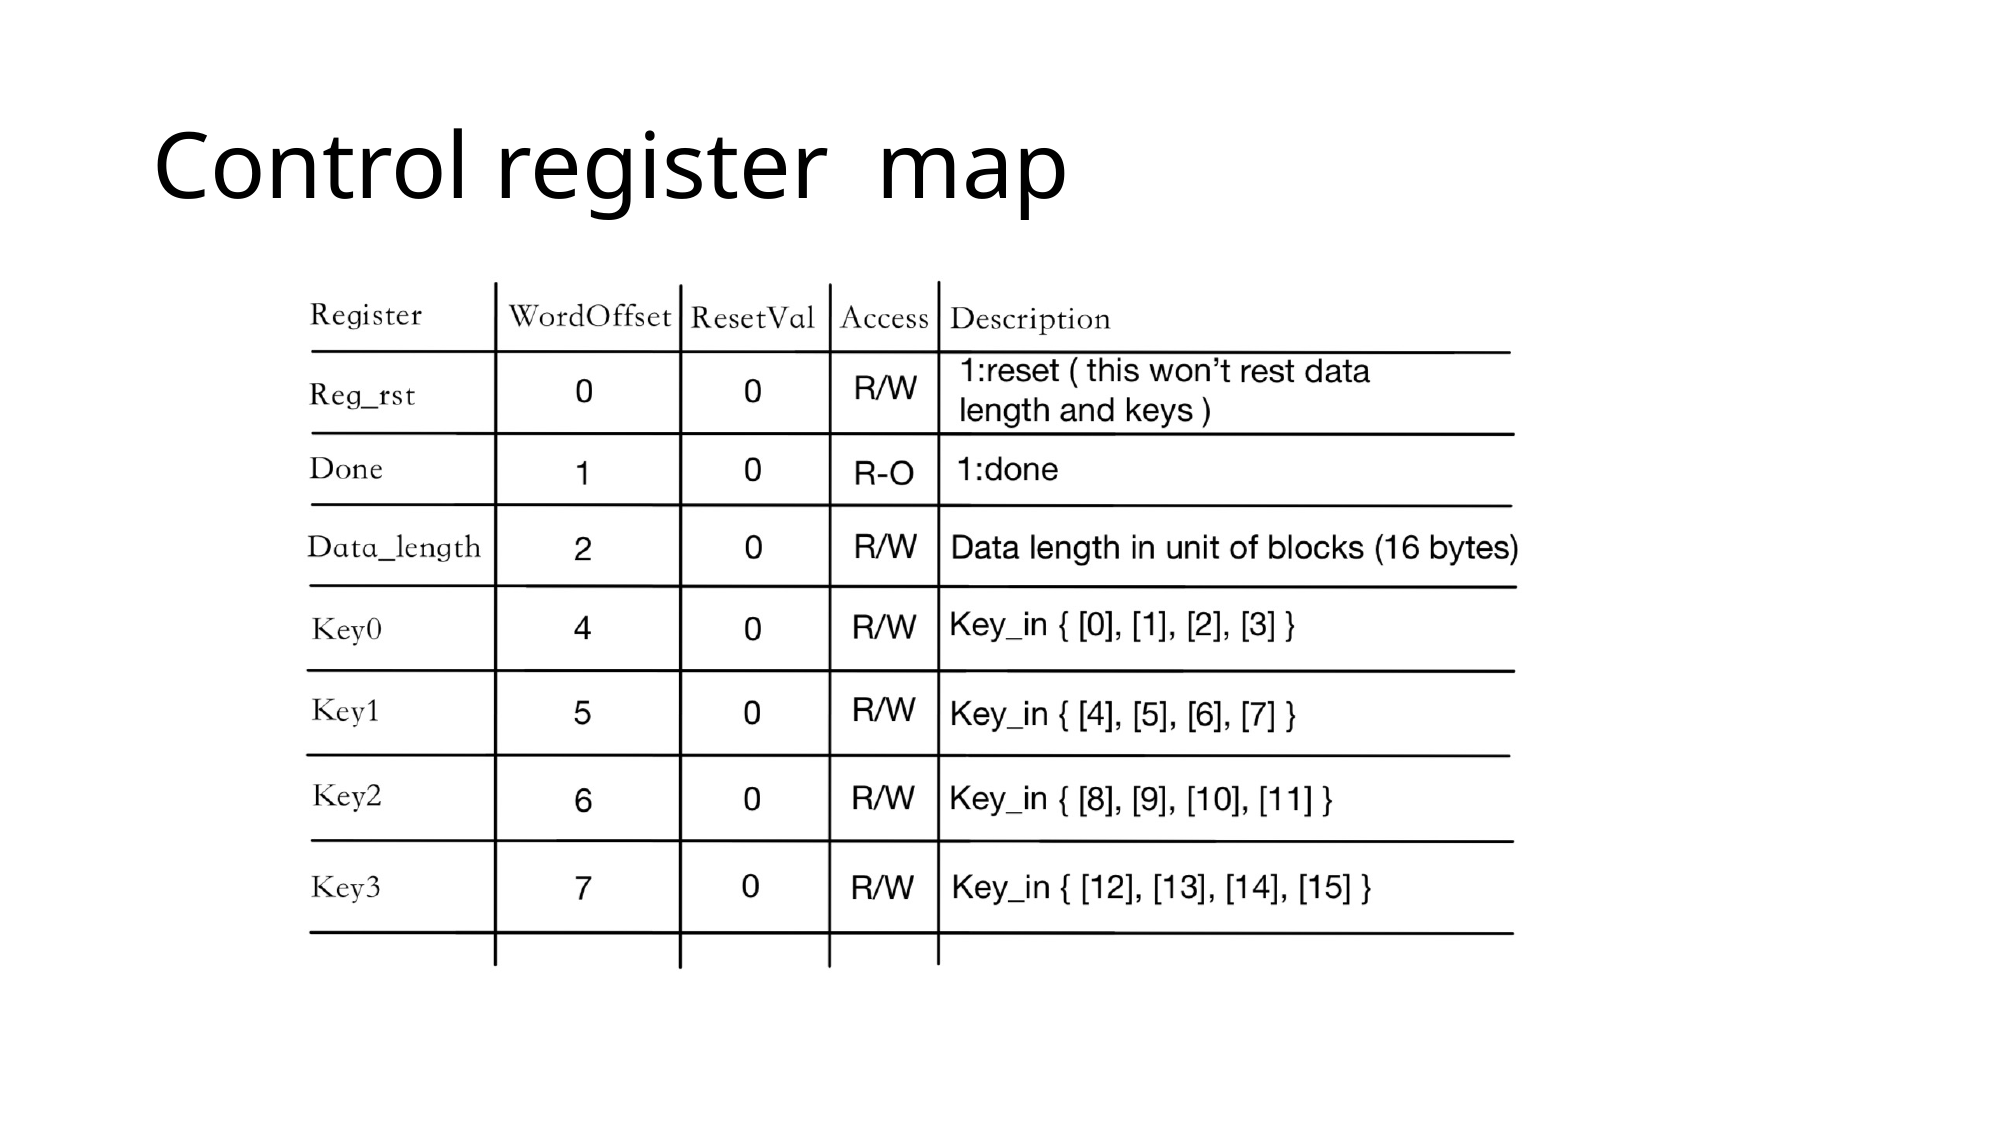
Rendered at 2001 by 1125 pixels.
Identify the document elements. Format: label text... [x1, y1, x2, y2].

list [283, 275, 1563, 991]
title Control register map [137, 59, 1863, 278]
